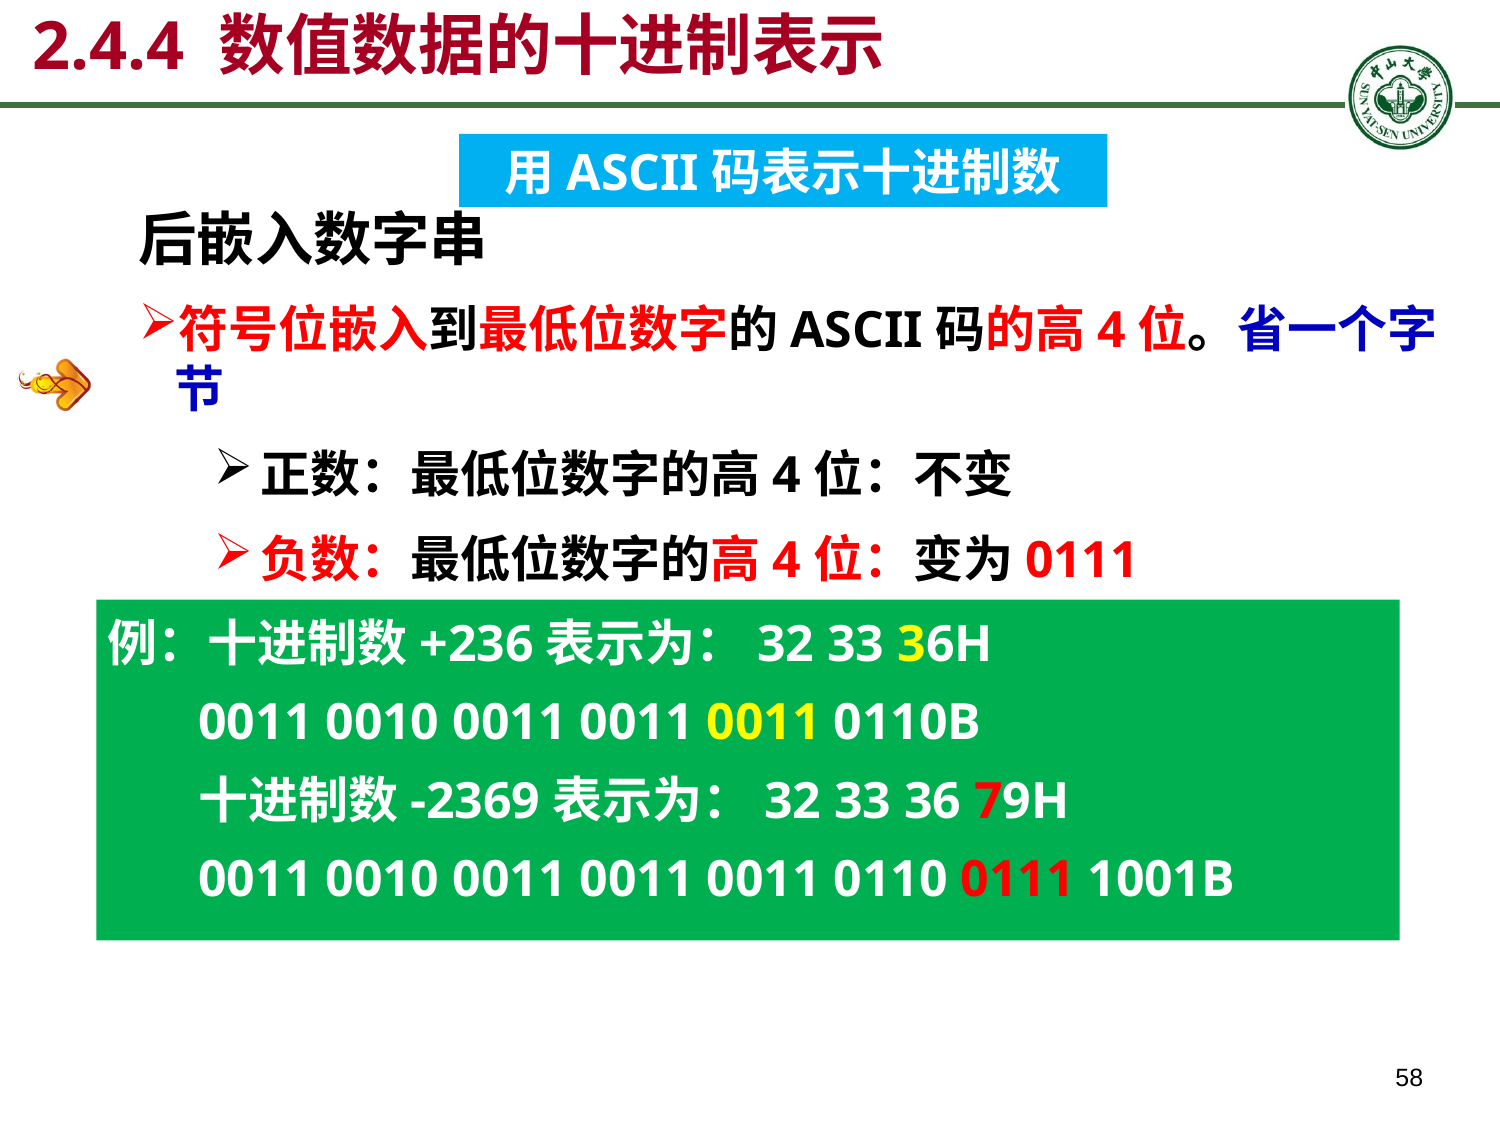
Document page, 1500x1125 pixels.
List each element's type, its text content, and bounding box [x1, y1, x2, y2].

text_box 用ASCII码表示十进制数 [459, 133, 1108, 207]
picture [1345, 42, 1455, 152]
picture [17, 358, 92, 411]
text_box 后嵌入数字串 符号位嵌入到最低位数字的ASCII码的高4位。省一个字节 正数：最低位数字的高4位：不变 负数：最低位数字的高4位：变为0111 [123, 250, 1471, 539]
text_box 例：十进制数+236表示为：32 33 36H 0011 0010 0011 0011 0011 0110B 十进制数-2369表示为：32 33 36 79H 0011 0010 0011 0011 0011 0110 0111 1001B [96, 599, 1400, 941]
title 2.4.4 数值数据的十进制表示 [17, 0, 1211, 90]
